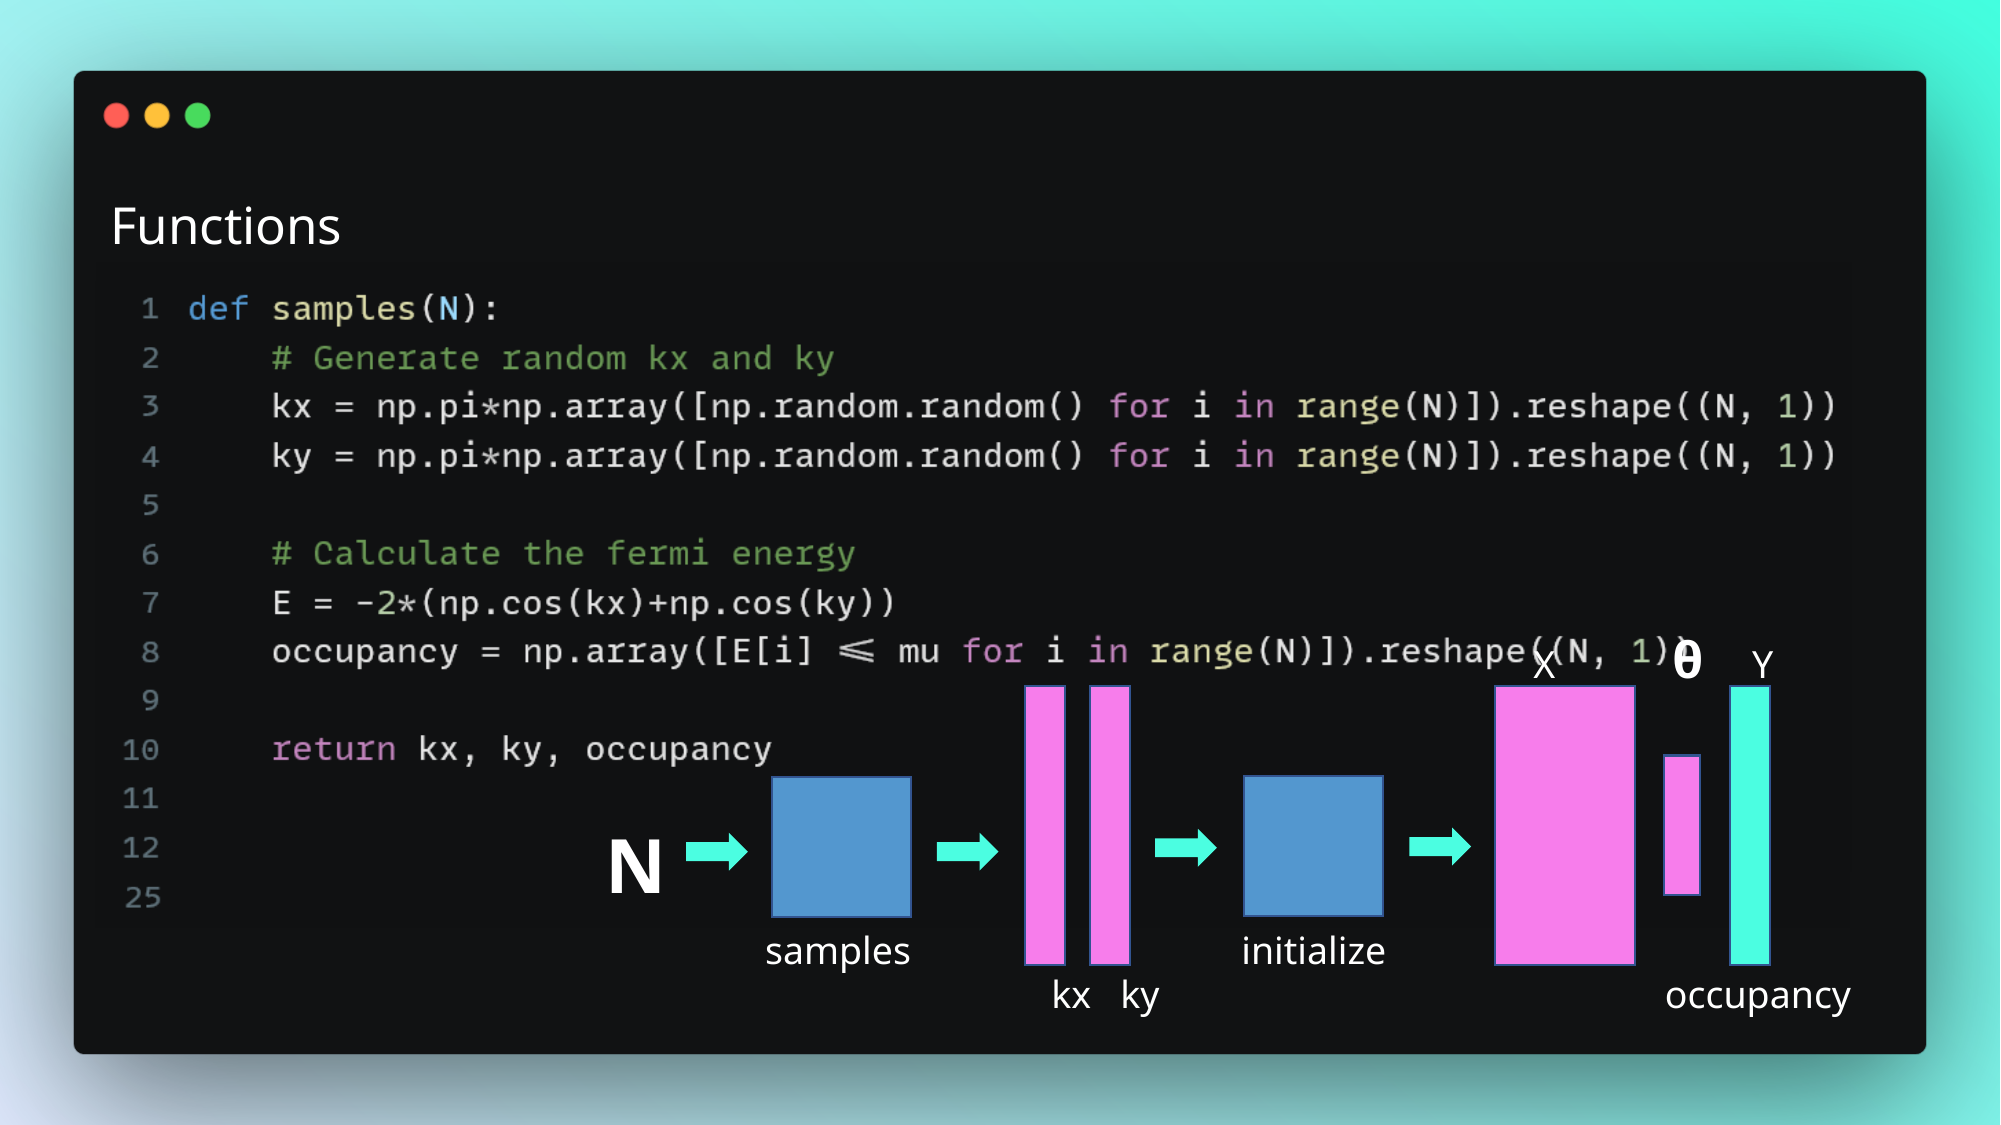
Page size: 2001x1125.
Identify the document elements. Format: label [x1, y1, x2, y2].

text_box [1155, 776, 1433, 980]
text_box [591, 777, 957, 981]
text_box [1409, 620, 1776, 965]
picture [0, 0, 2000, 1125]
text_box [936, 685, 1894, 1025]
